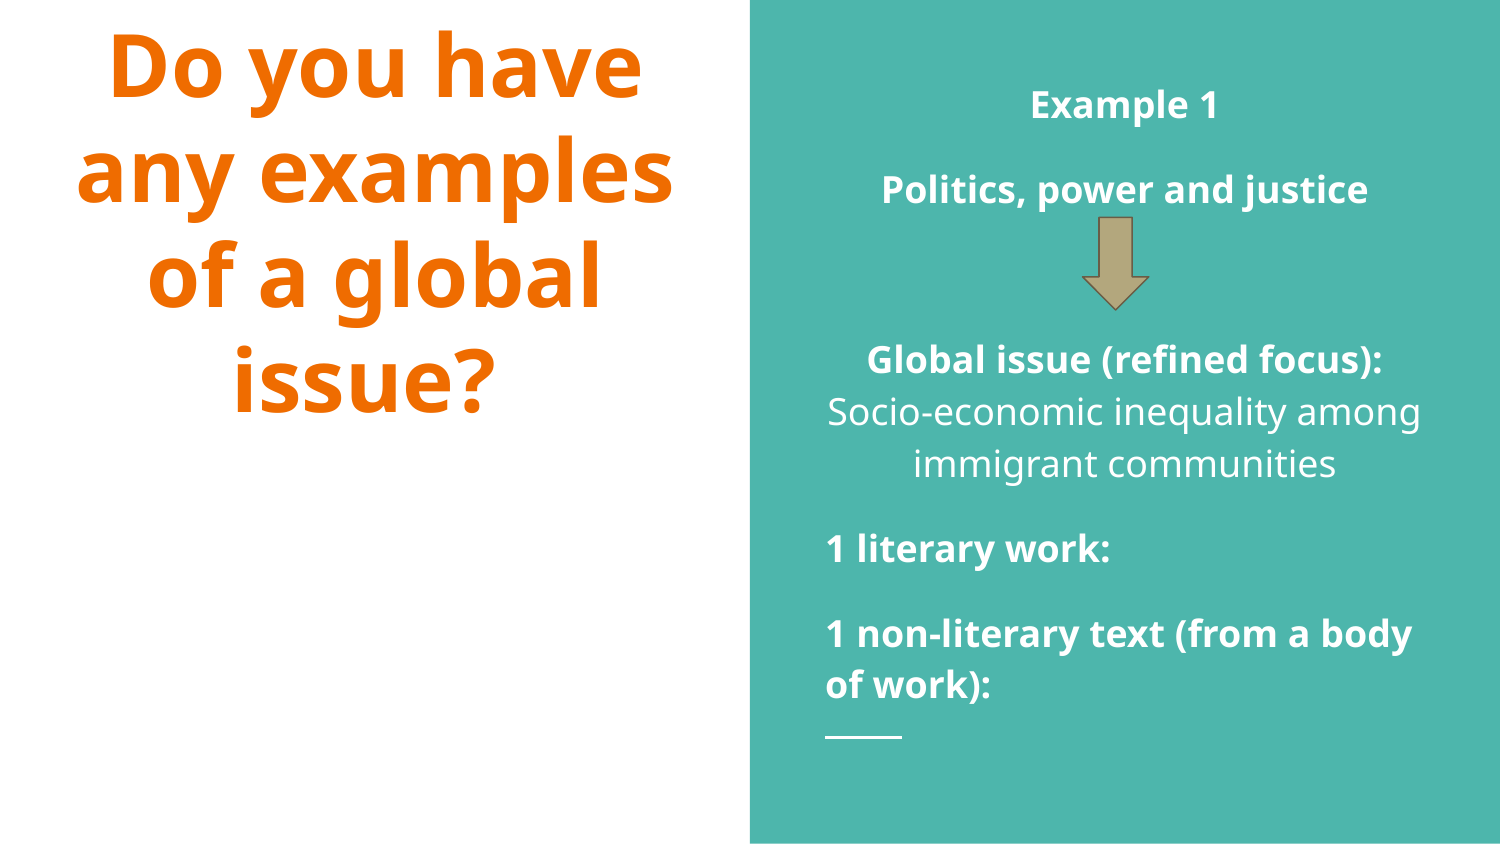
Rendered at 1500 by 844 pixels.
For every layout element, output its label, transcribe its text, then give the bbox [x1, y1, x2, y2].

text_box [1082, 217, 1149, 310]
title Do you have any examples of a global issue? [43, 170, 708, 446]
list Example 1 Politics, power and justice Global issue (refined focus): Socio-economic inequality among immigrant communities 1 literary work: 1 non-literary text (from a body of work): [810, 55, 1440, 725]
